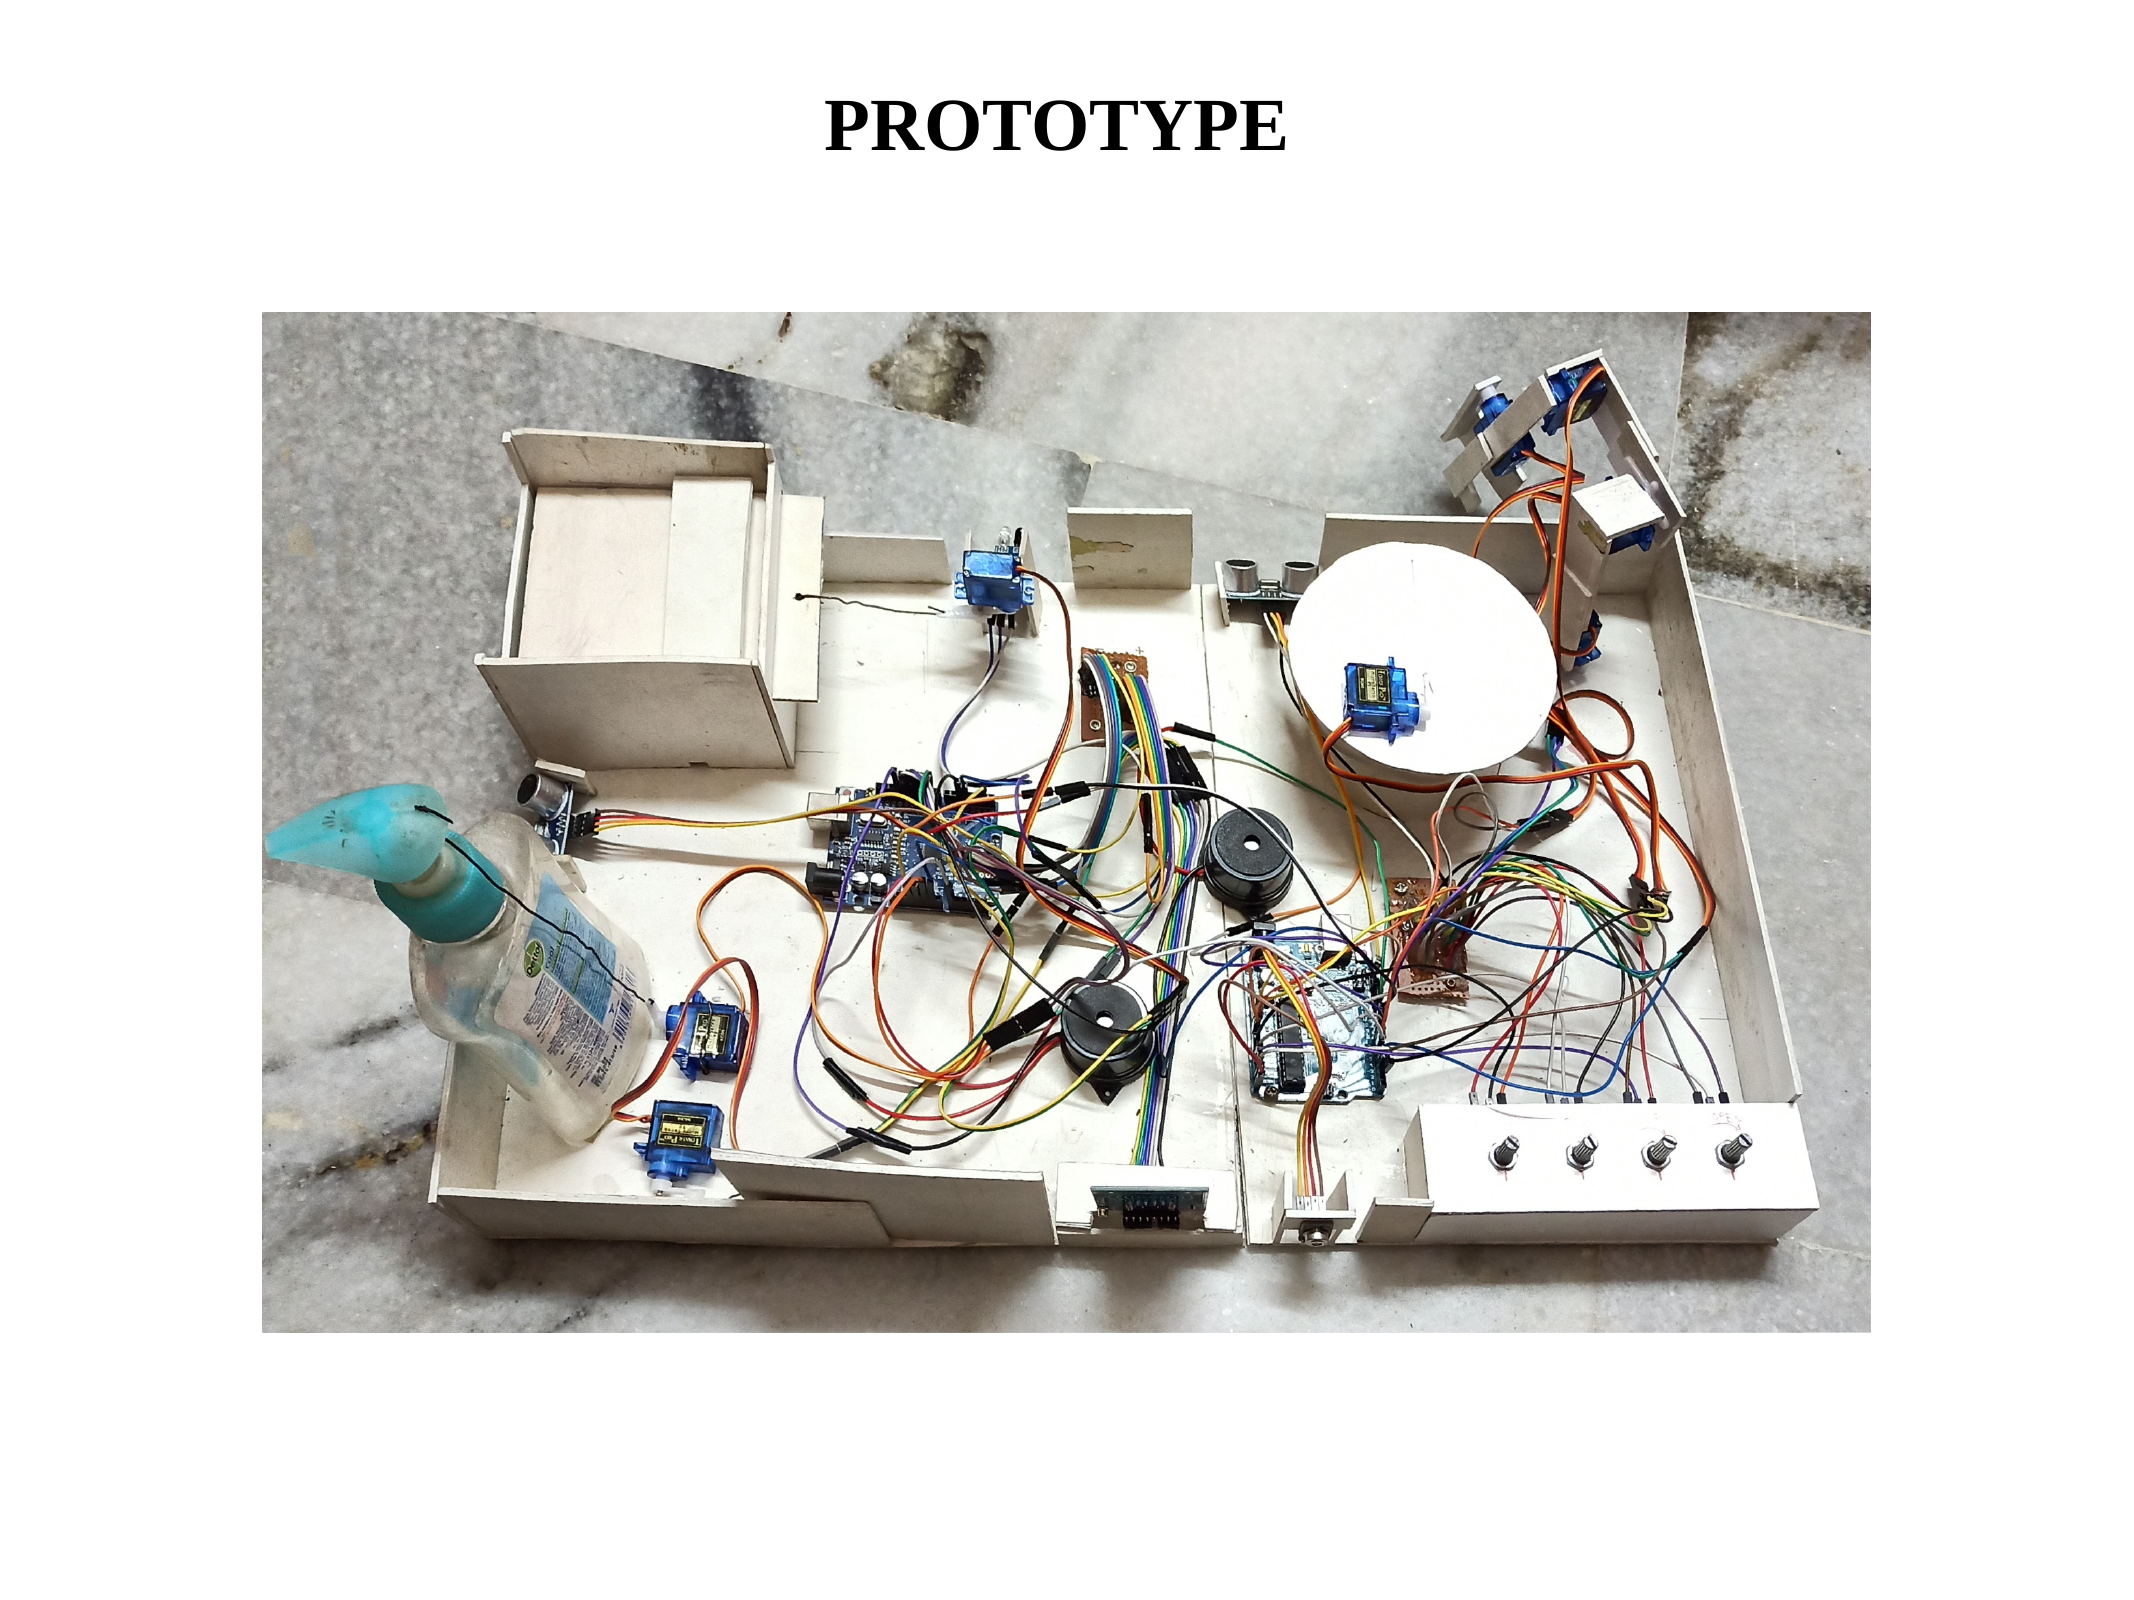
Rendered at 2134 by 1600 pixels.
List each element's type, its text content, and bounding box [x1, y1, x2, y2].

picture [262, 312, 1871, 1334]
title PROTOTYPE [604, 75, 1529, 166]
